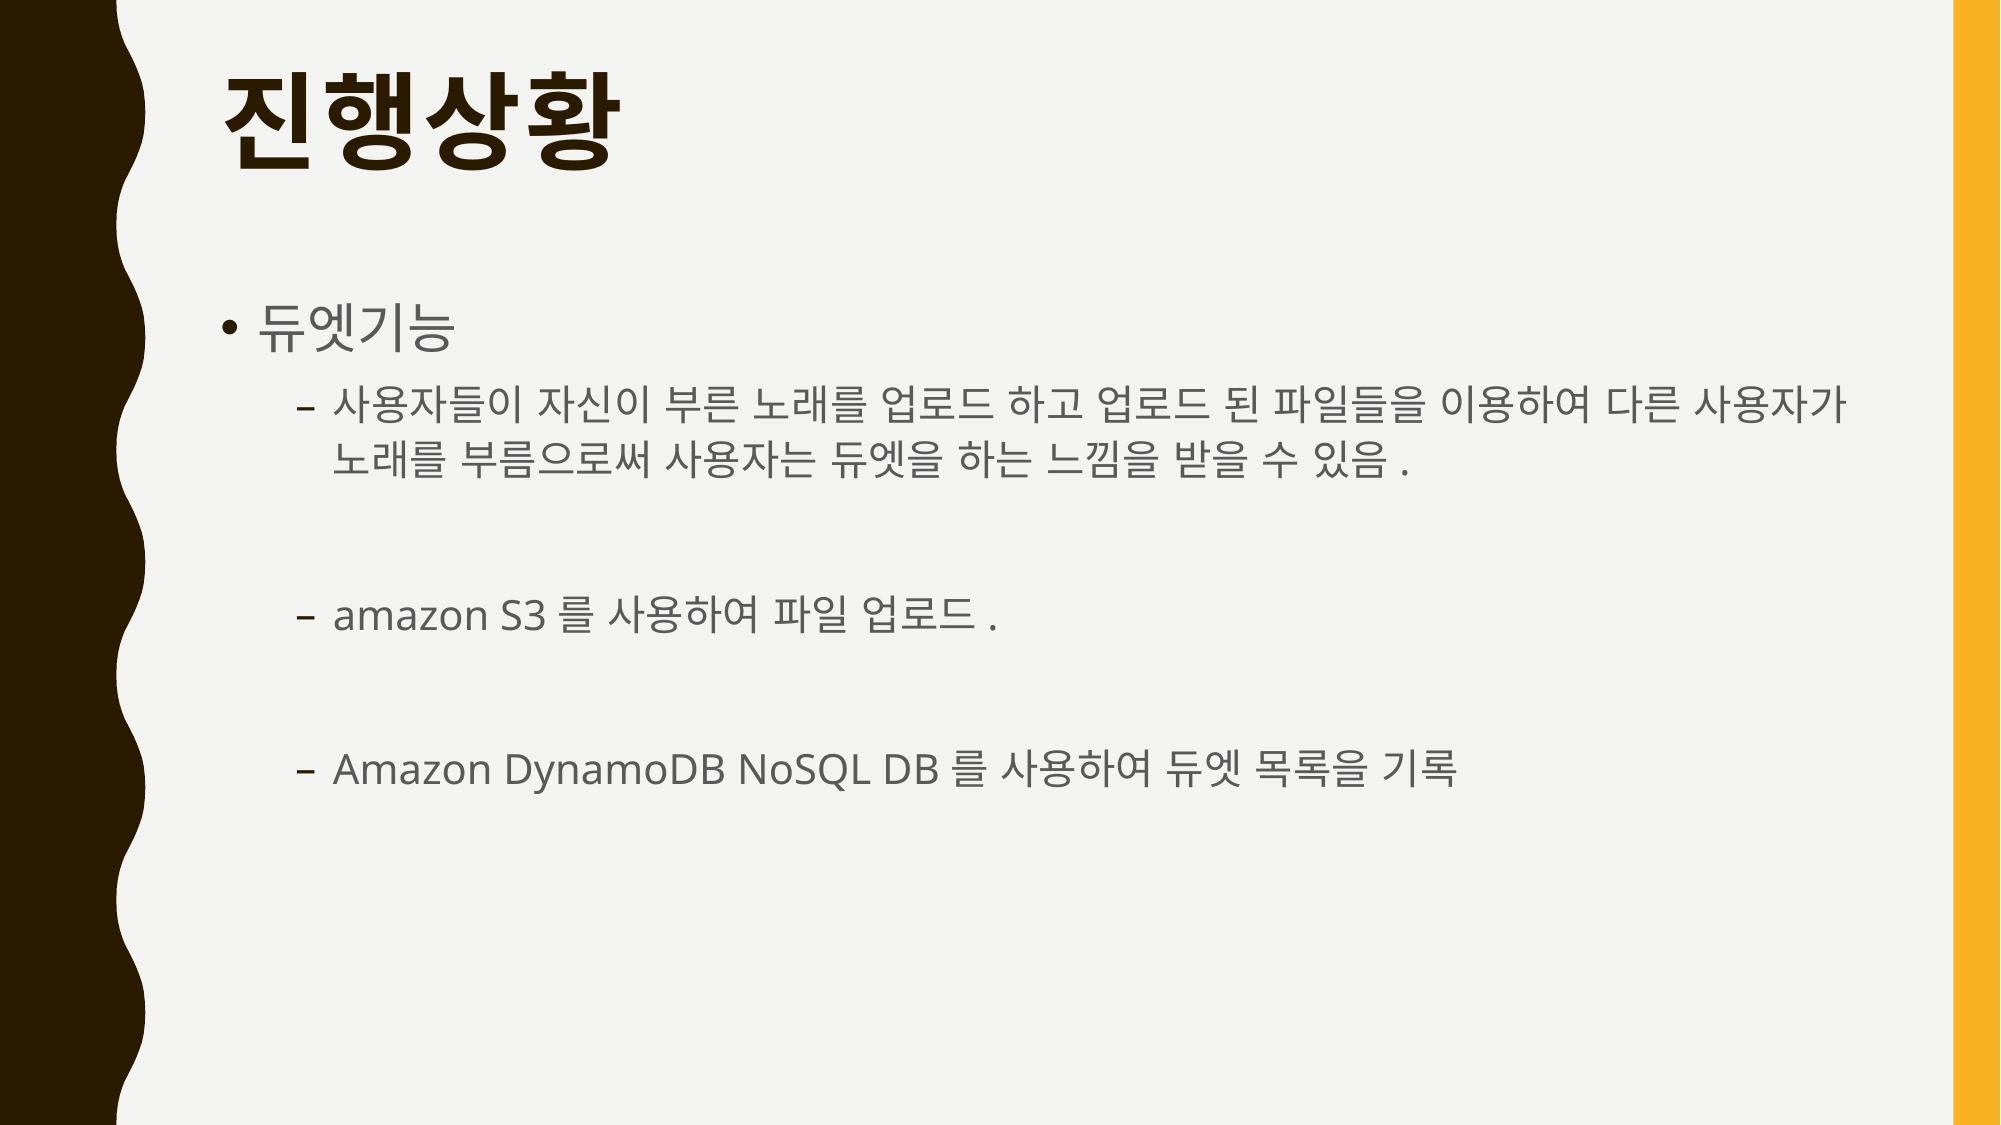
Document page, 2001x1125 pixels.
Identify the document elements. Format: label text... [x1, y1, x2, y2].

list 듀엣기능 사용자들이 자신이 부른 노래를 업로드 하고 업로드 된 파일들을 이용하여 다른 사용자가 노래를 부름으로써 사용자는 듀엣을 하는 느낌을 받을 수 있음. amazon S3를 사용하여 파일 업로드. Amazon DynamoDB NoSQL DB를 사용하여 듀엣 목록을 기록 [205, 280, 1875, 870]
title 진행상황 [205, 62, 1875, 280]
